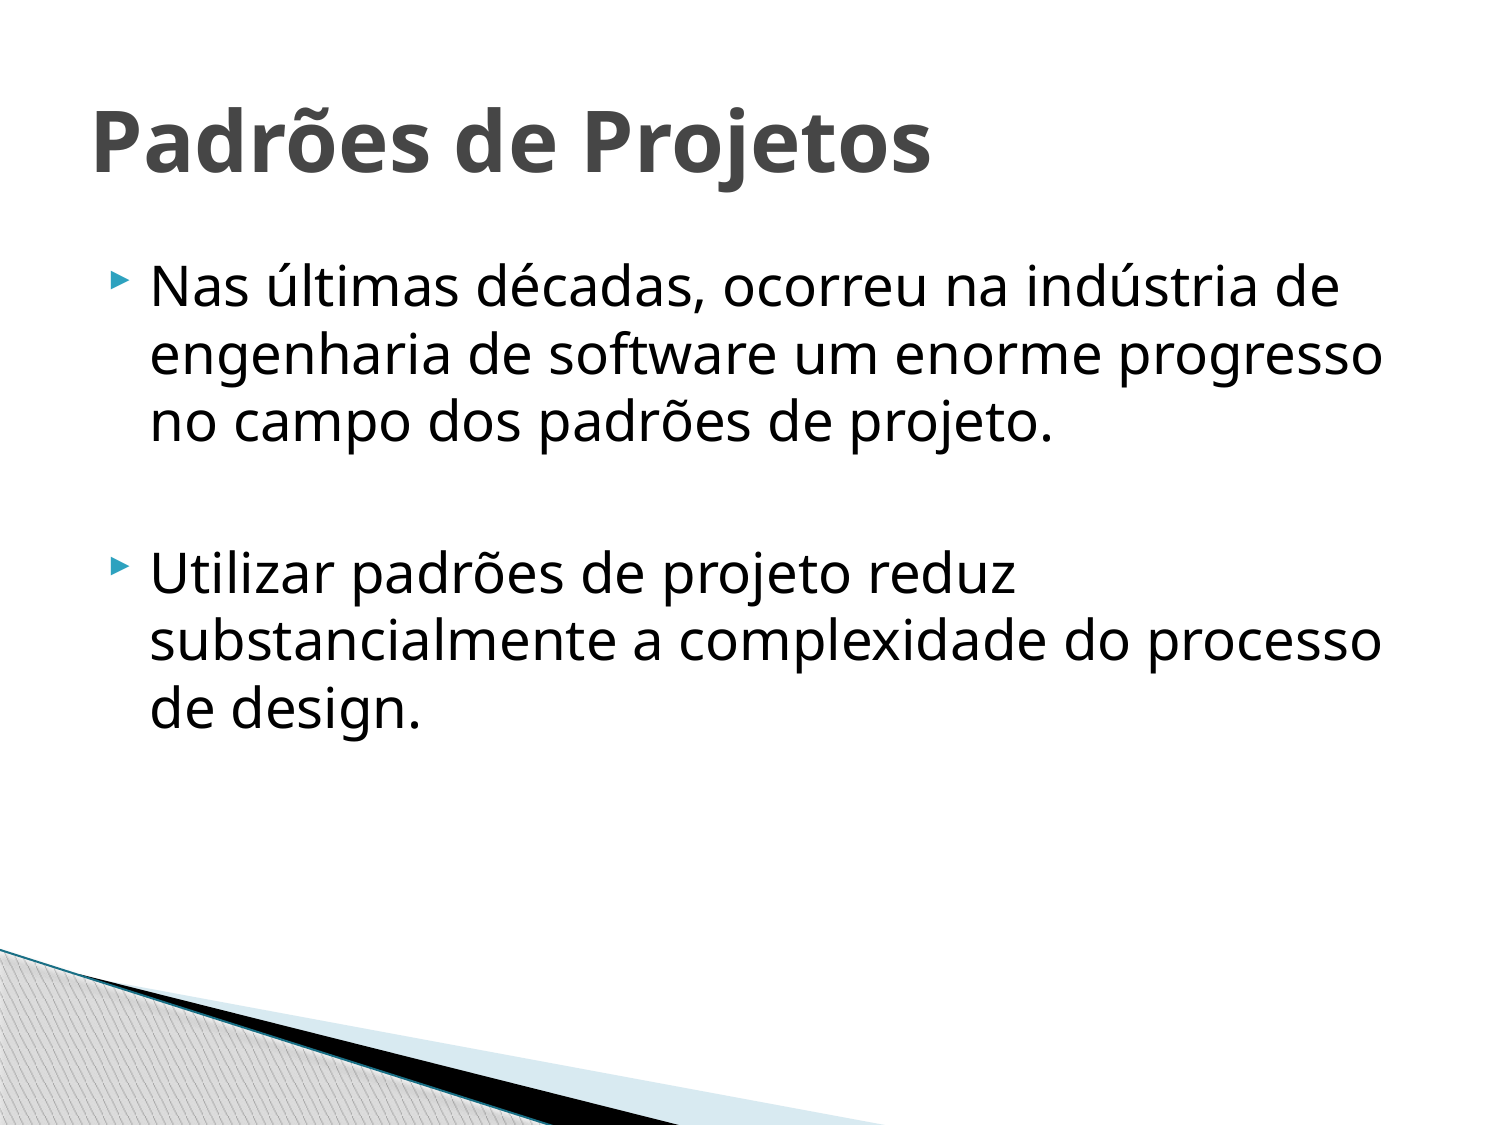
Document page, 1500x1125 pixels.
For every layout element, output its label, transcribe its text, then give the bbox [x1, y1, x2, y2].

title Padrões de Projetos [75, 45, 1425, 233]
list Nas últimas décadas, ocorreu na indústria de engenharia de software um enorme progresso no campo dos padrões de projeto. Utilizar padrões de projeto reduz substancialmente a complexidade do processo de design. [75, 243, 1425, 986]
